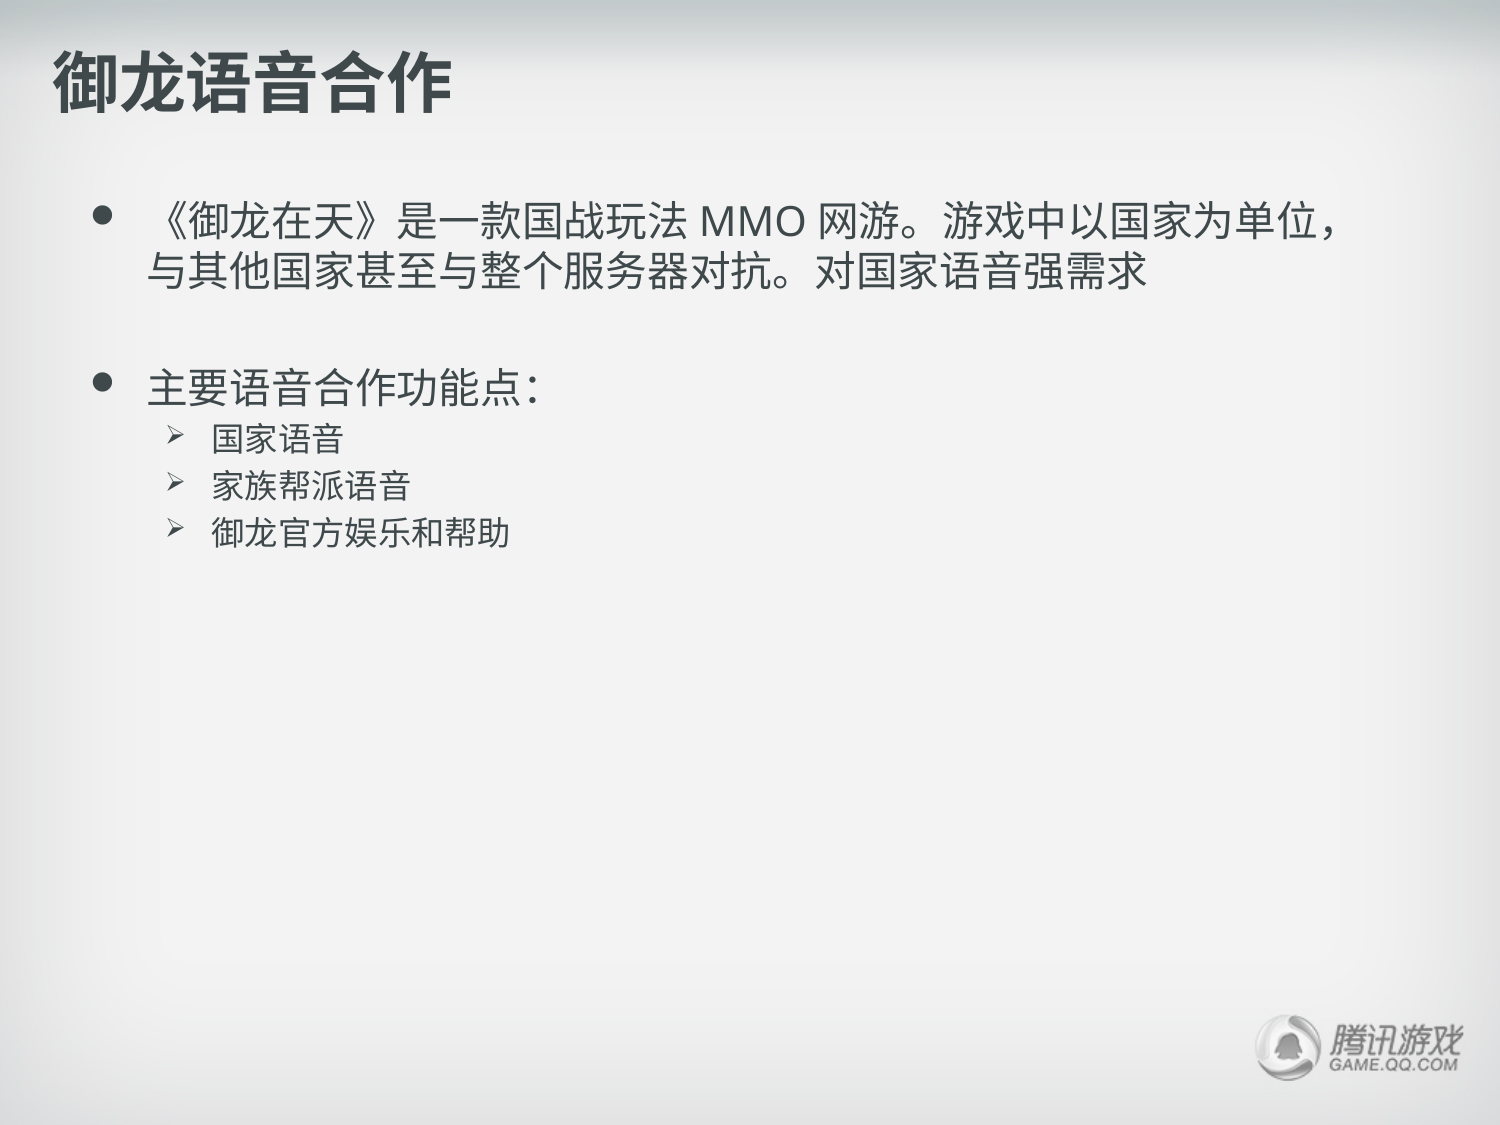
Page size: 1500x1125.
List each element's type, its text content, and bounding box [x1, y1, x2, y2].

title 御龙语音合作 [37, 37, 1463, 126]
picture [0, 0, 1500, 1125]
list 《御龙在天》是一款国战玩法MMO网游。游戏中以国家为单位，与其他国家甚至与整个服务器对抗。对国家语音强需求 主要语音合作功能点： 国家语音 家族帮派语音 御龙官方娱乐和帮助 [74, 187, 1413, 1001]
